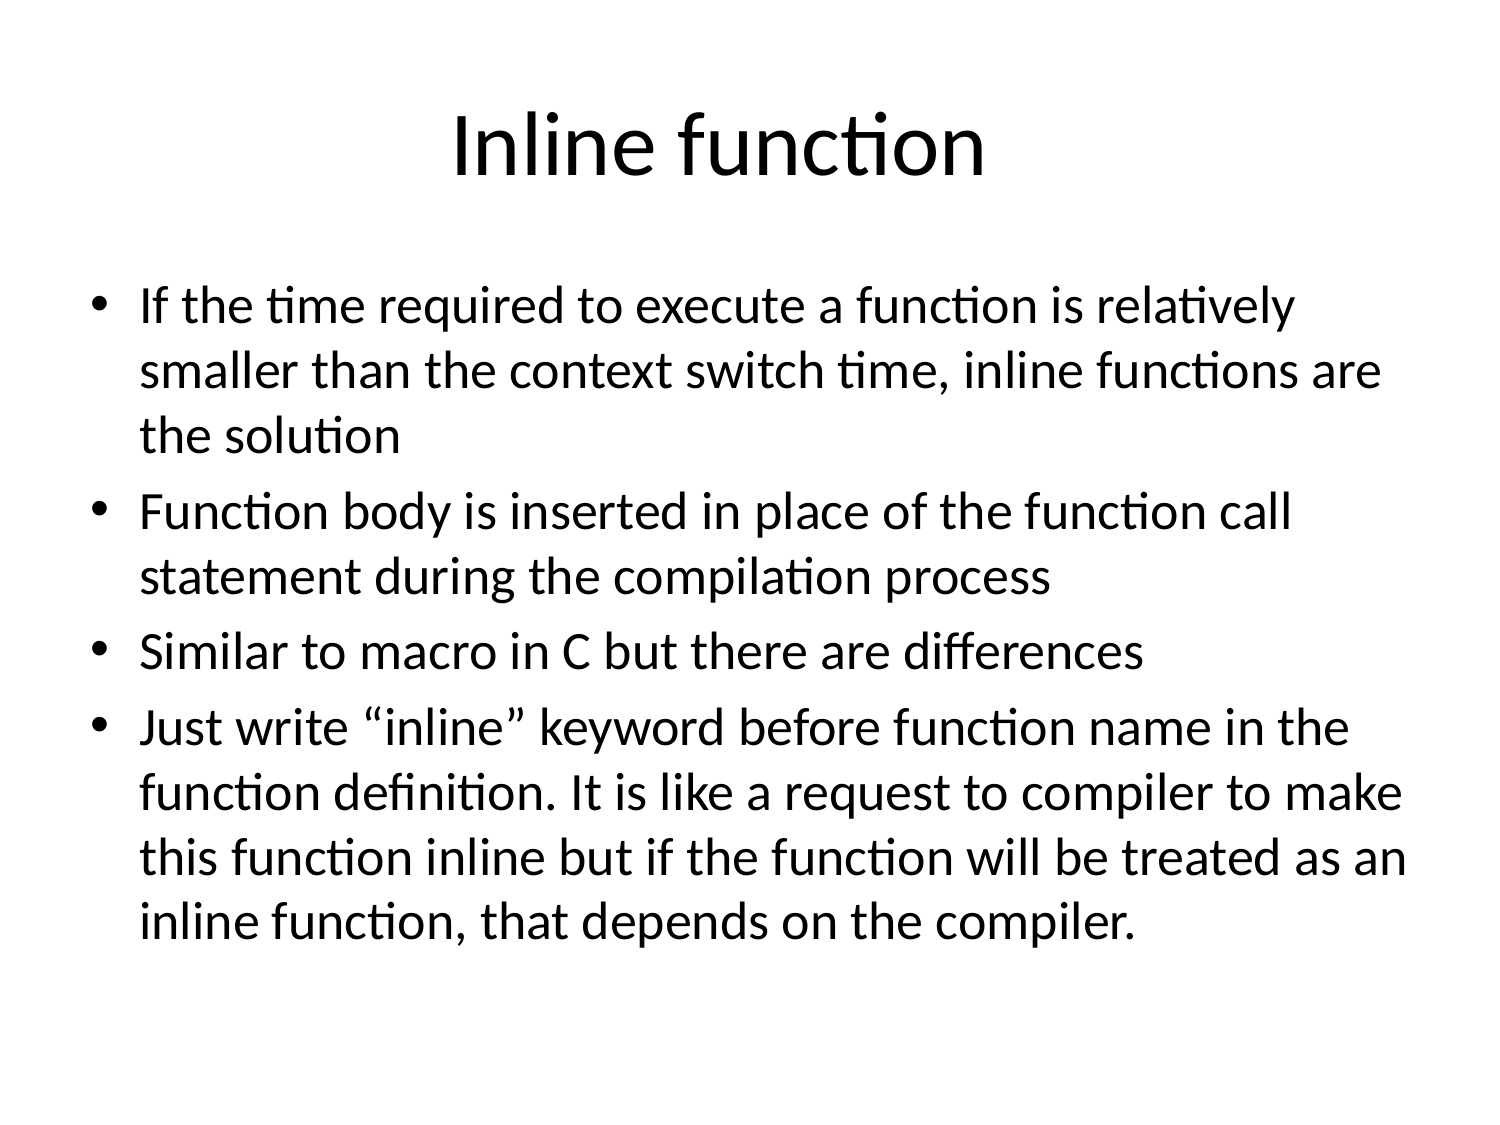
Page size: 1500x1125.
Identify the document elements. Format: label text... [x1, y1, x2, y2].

list If the time required to execute a function is relatively smaller than the context switch time, inline functions are the solution Function body is inserted in place of the function call statement during the compilation process Similar to macro in C but there are differences Just write “inline” keyword before function name in the function definition. It is like a request to compiler to make this function inline but if the function will be treated as an inline function, that depends on the compiler. [75, 262, 1425, 1005]
title Inline function [75, 45, 1425, 233]
